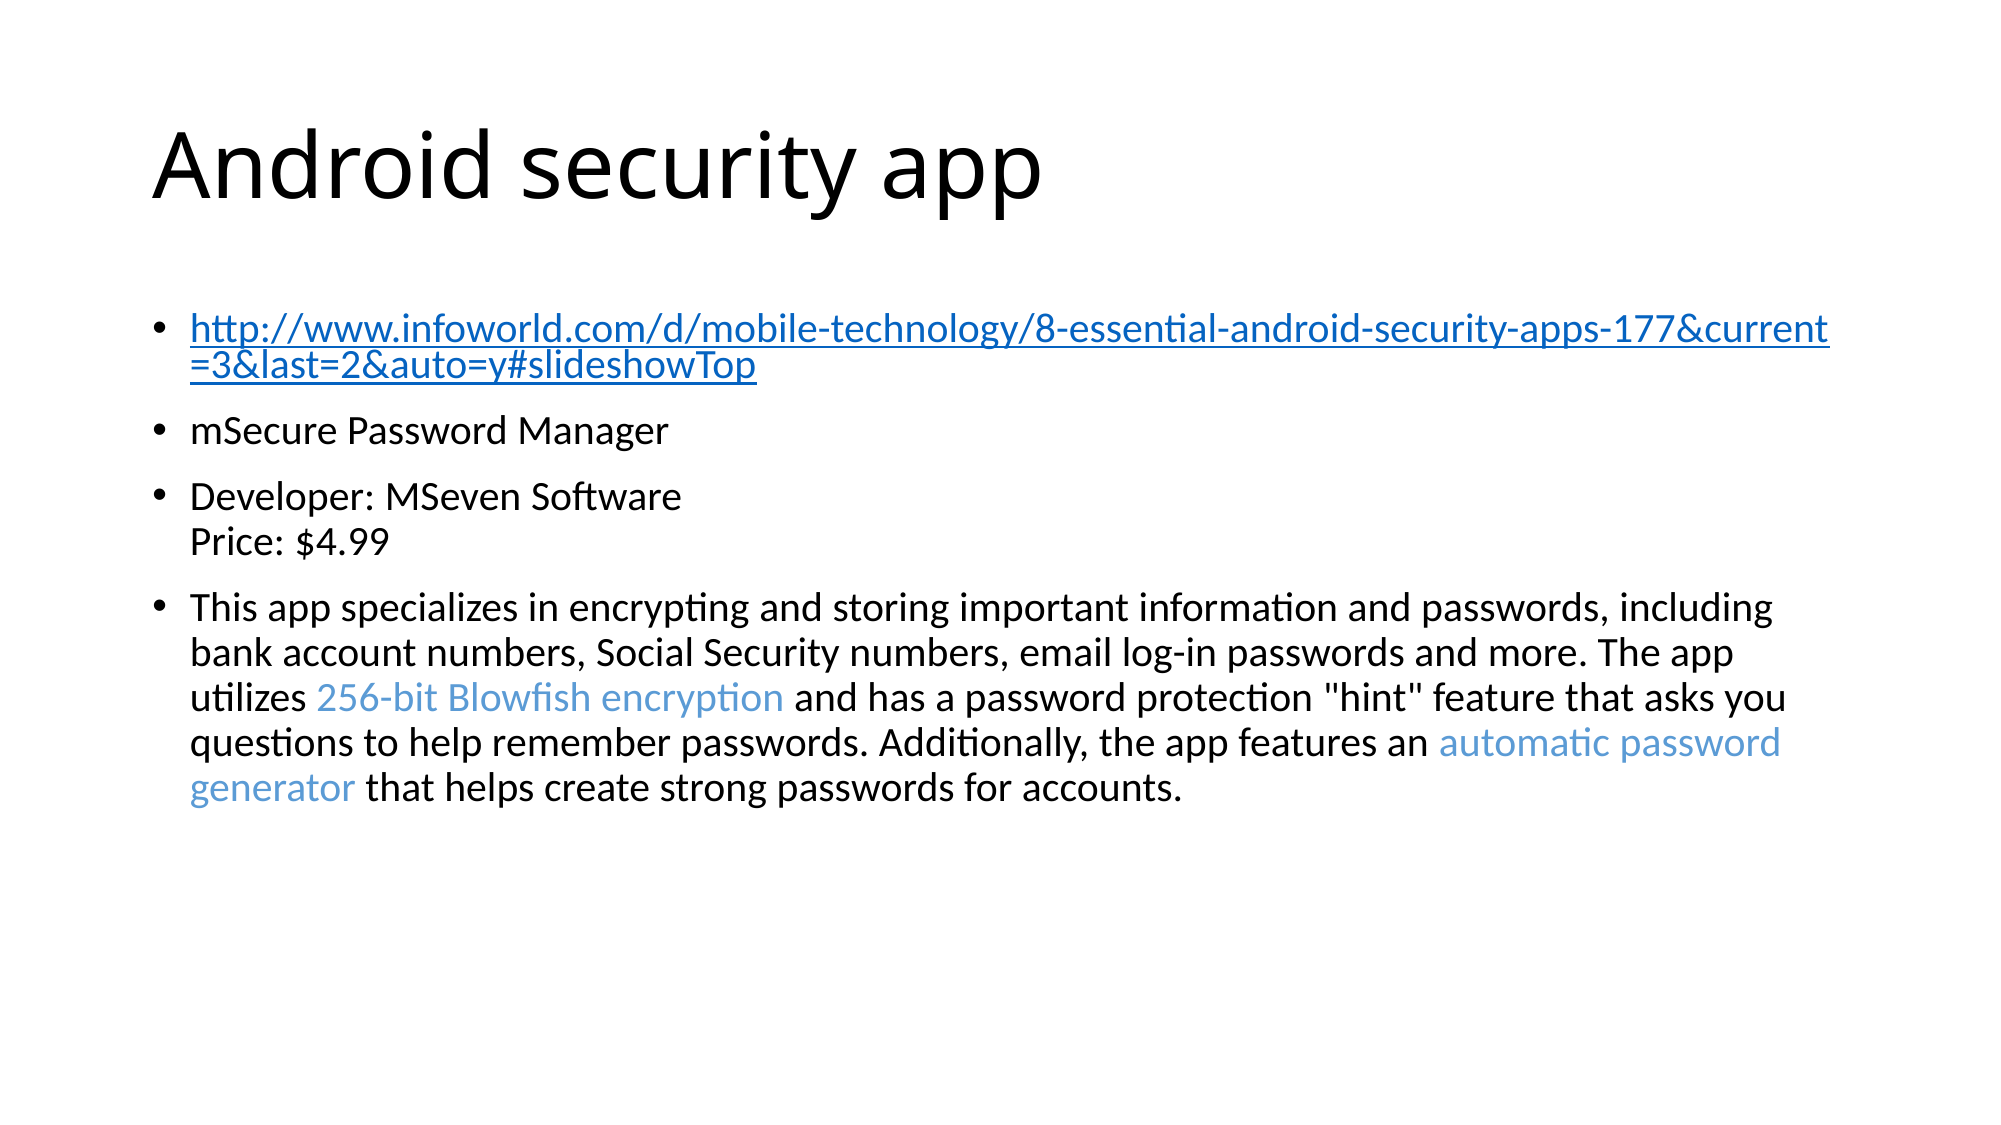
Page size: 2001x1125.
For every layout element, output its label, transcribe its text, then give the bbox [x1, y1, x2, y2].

list http://www.infoworld.com/d/mobile-technology/8-essential-android-security-apps-177&current=3&last=2&auto=y#slideshowTop mSecure Password Manager Developer: MSeven Software Price: $4.99 This app specializes in encrypting and storing important information and passwords, including bank account numbers, Social Security numbers, email log-in passwords and more. The app utilizes 256-bit Blowfish encryption and has a password protection "hint" feature that asks you questions to help remember passwords. Additionally, the app features an automatic password generator that helps create strong passwords for accounts. [137, 299, 1863, 1014]
title Android security app [137, 59, 1863, 278]
